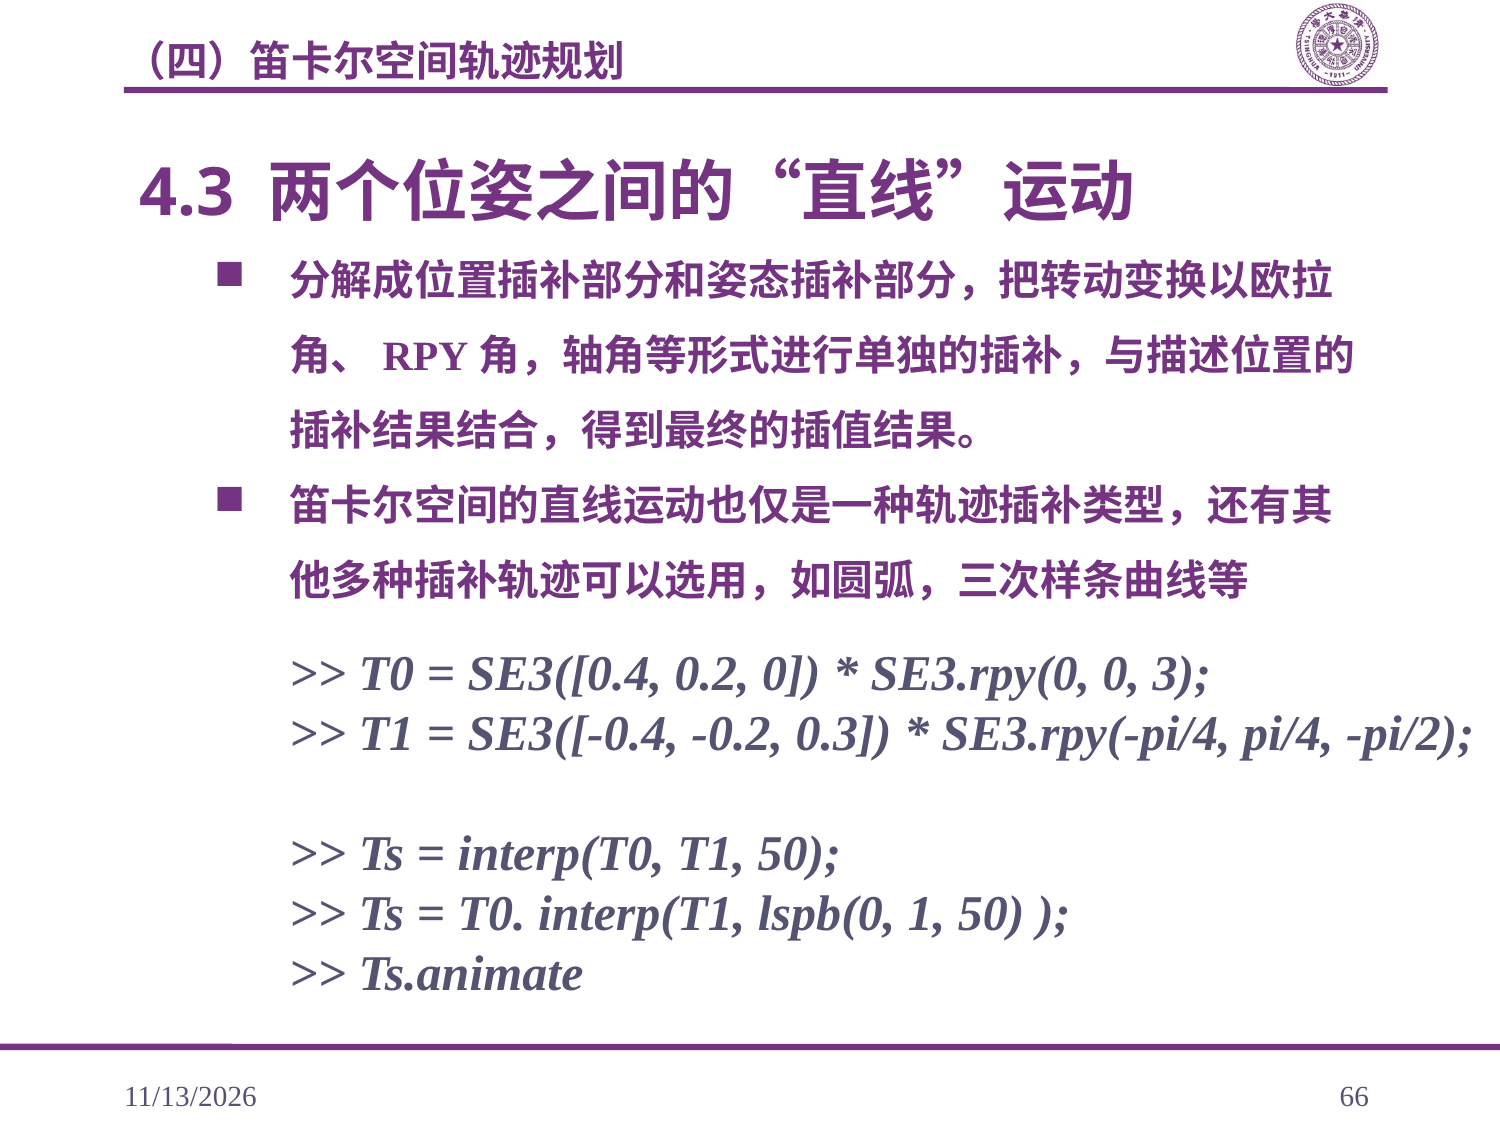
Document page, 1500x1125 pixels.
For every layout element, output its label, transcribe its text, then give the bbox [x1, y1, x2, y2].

text_box （四）笛卡尔空间轨迹规划 [124, 34, 1140, 85]
text_box >> T0 = SE3([0.4, 0.2, 0]) * SE3.rpy(0, 0, 3); >> T1 = SE3([-0.4, -0.2, 0.3]) * SE3.rpy(-pi/4, pi/4, -pi/2); >> Ts = interp(T0, T1, 50); >> Ts = T0. interp(T1, lspb(0, 1, 50) ); >> Ts.animate [274, 633, 1490, 1009]
slide_number 66 [1234, 1058, 1385, 1120]
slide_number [108, 1044, 422, 1120]
picture [1289, 1, 1388, 87]
text_box 4.3 两个位姿之间的“直线”运动 分解成位置插补部分和姿态插补部分，把转动变换以欧拉角、RPY角，轴角等形式进行单独的插补，与描述位置的插补结果结合，得到最终的插值结果。 笛卡尔空间的直线运动也仅是一种轨迹插补类型，还有其他多种插补轨迹可以选用，如圆弧，三次样条曲线等 [124, 101, 1388, 612]
